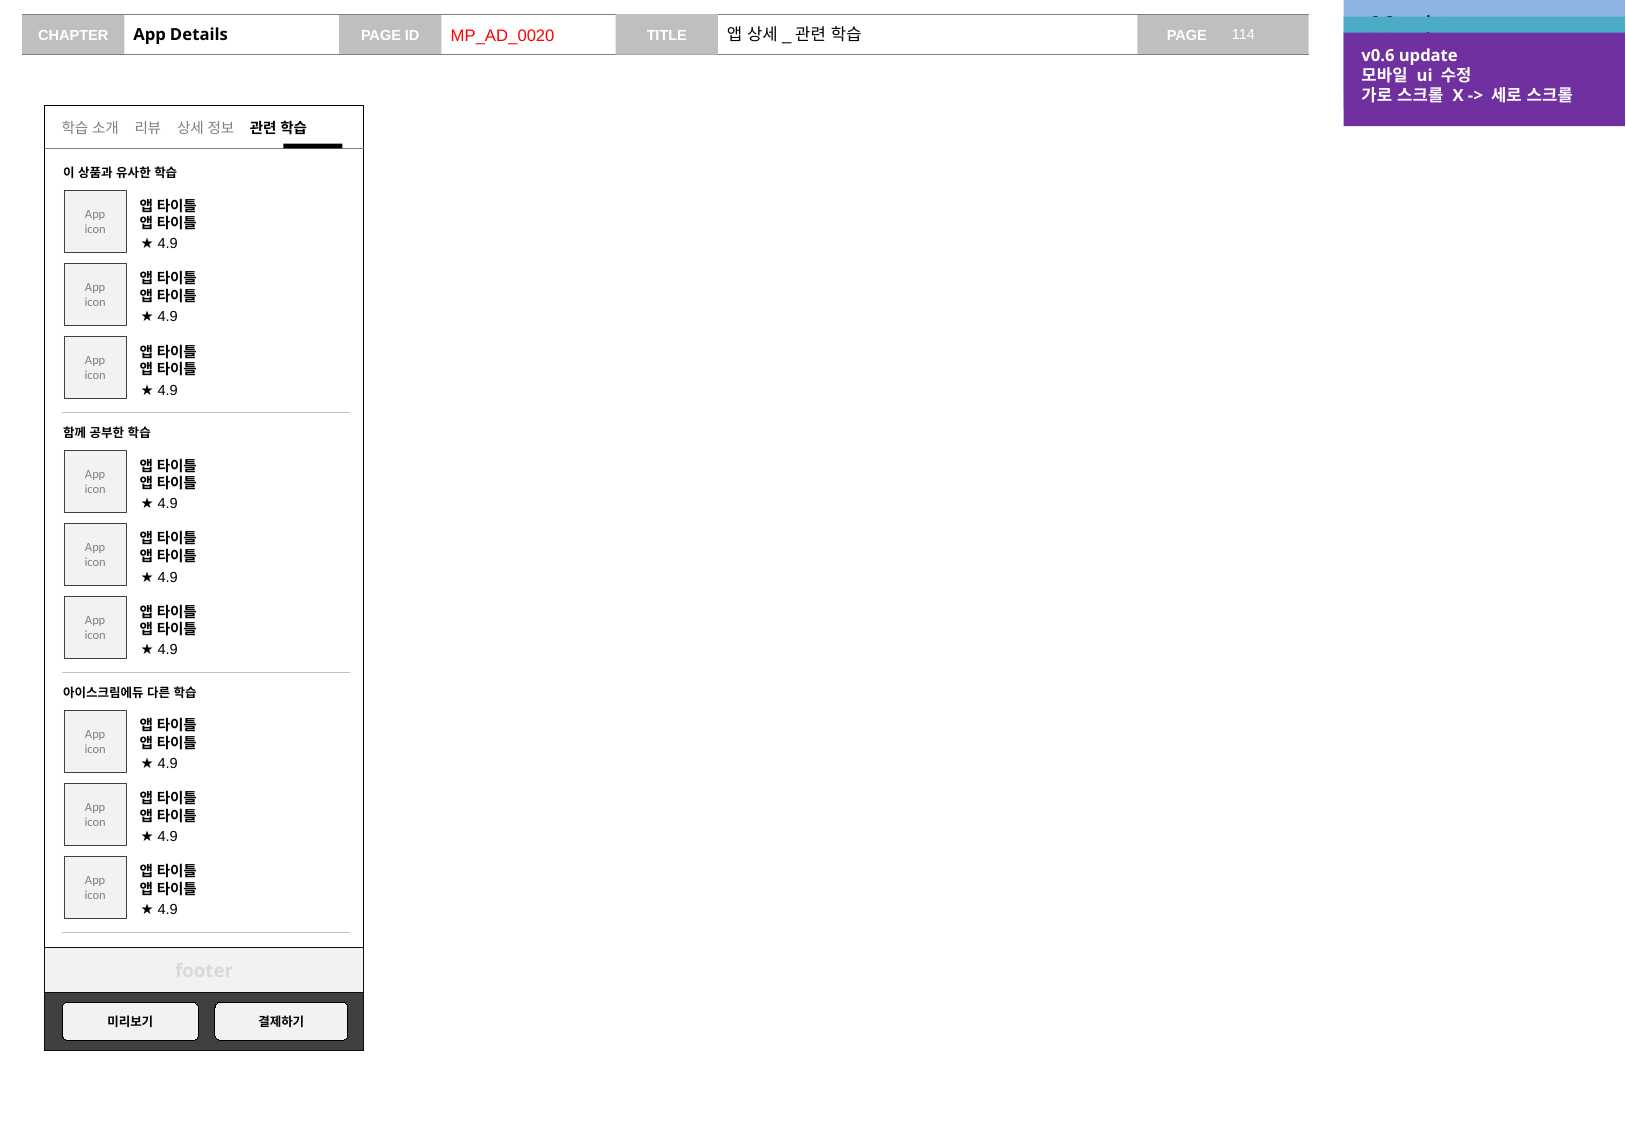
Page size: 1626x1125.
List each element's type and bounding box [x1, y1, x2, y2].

text_box [43, 103, 366, 1052]
title [124, 16, 340, 53]
text_box [1343, 0, 1625, 127]
list [441, 16, 616, 53]
list [717, 16, 1138, 53]
